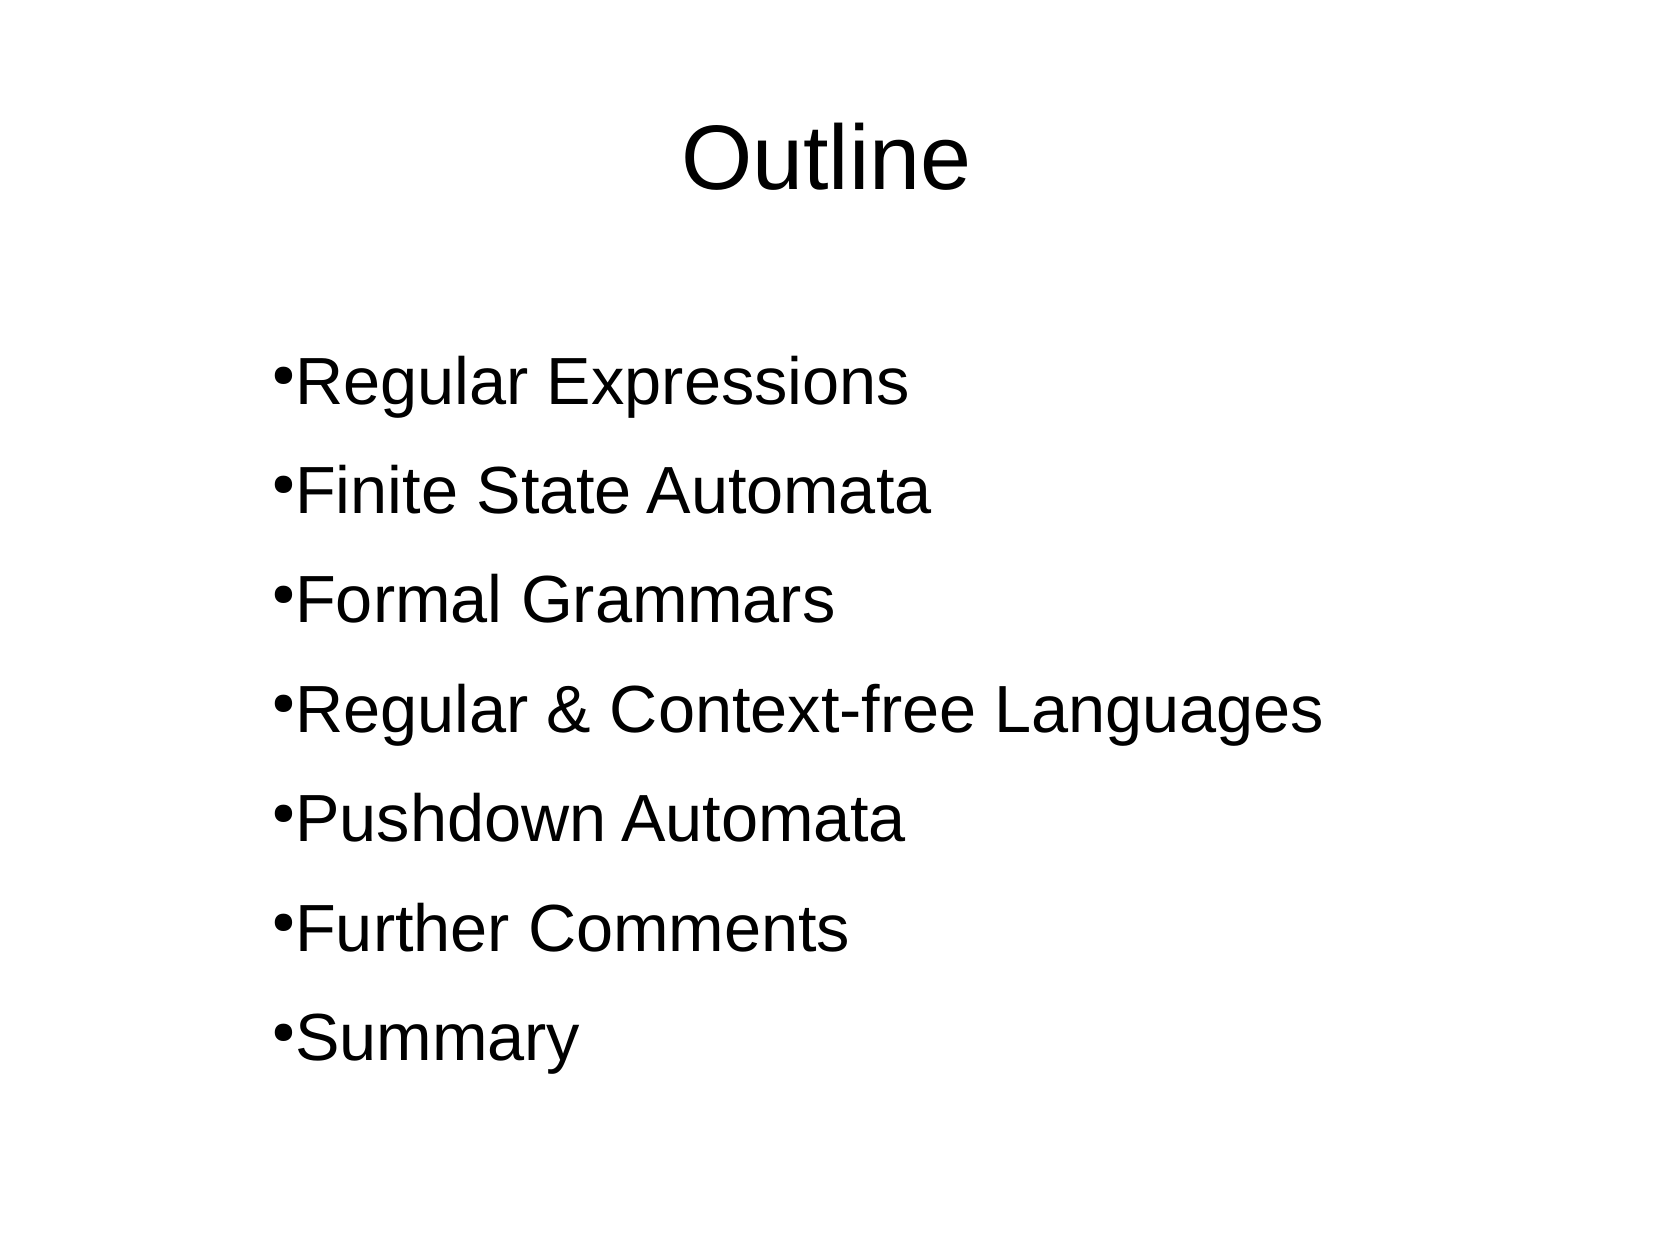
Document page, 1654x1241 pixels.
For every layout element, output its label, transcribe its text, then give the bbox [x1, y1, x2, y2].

title Outline [82, 49, 1571, 257]
list Regular Expressions Finite State Automata Formal Grammars Regular & Context-free Languages Pushdown Automata Further Comments Summary [271, 337, 1571, 1057]
